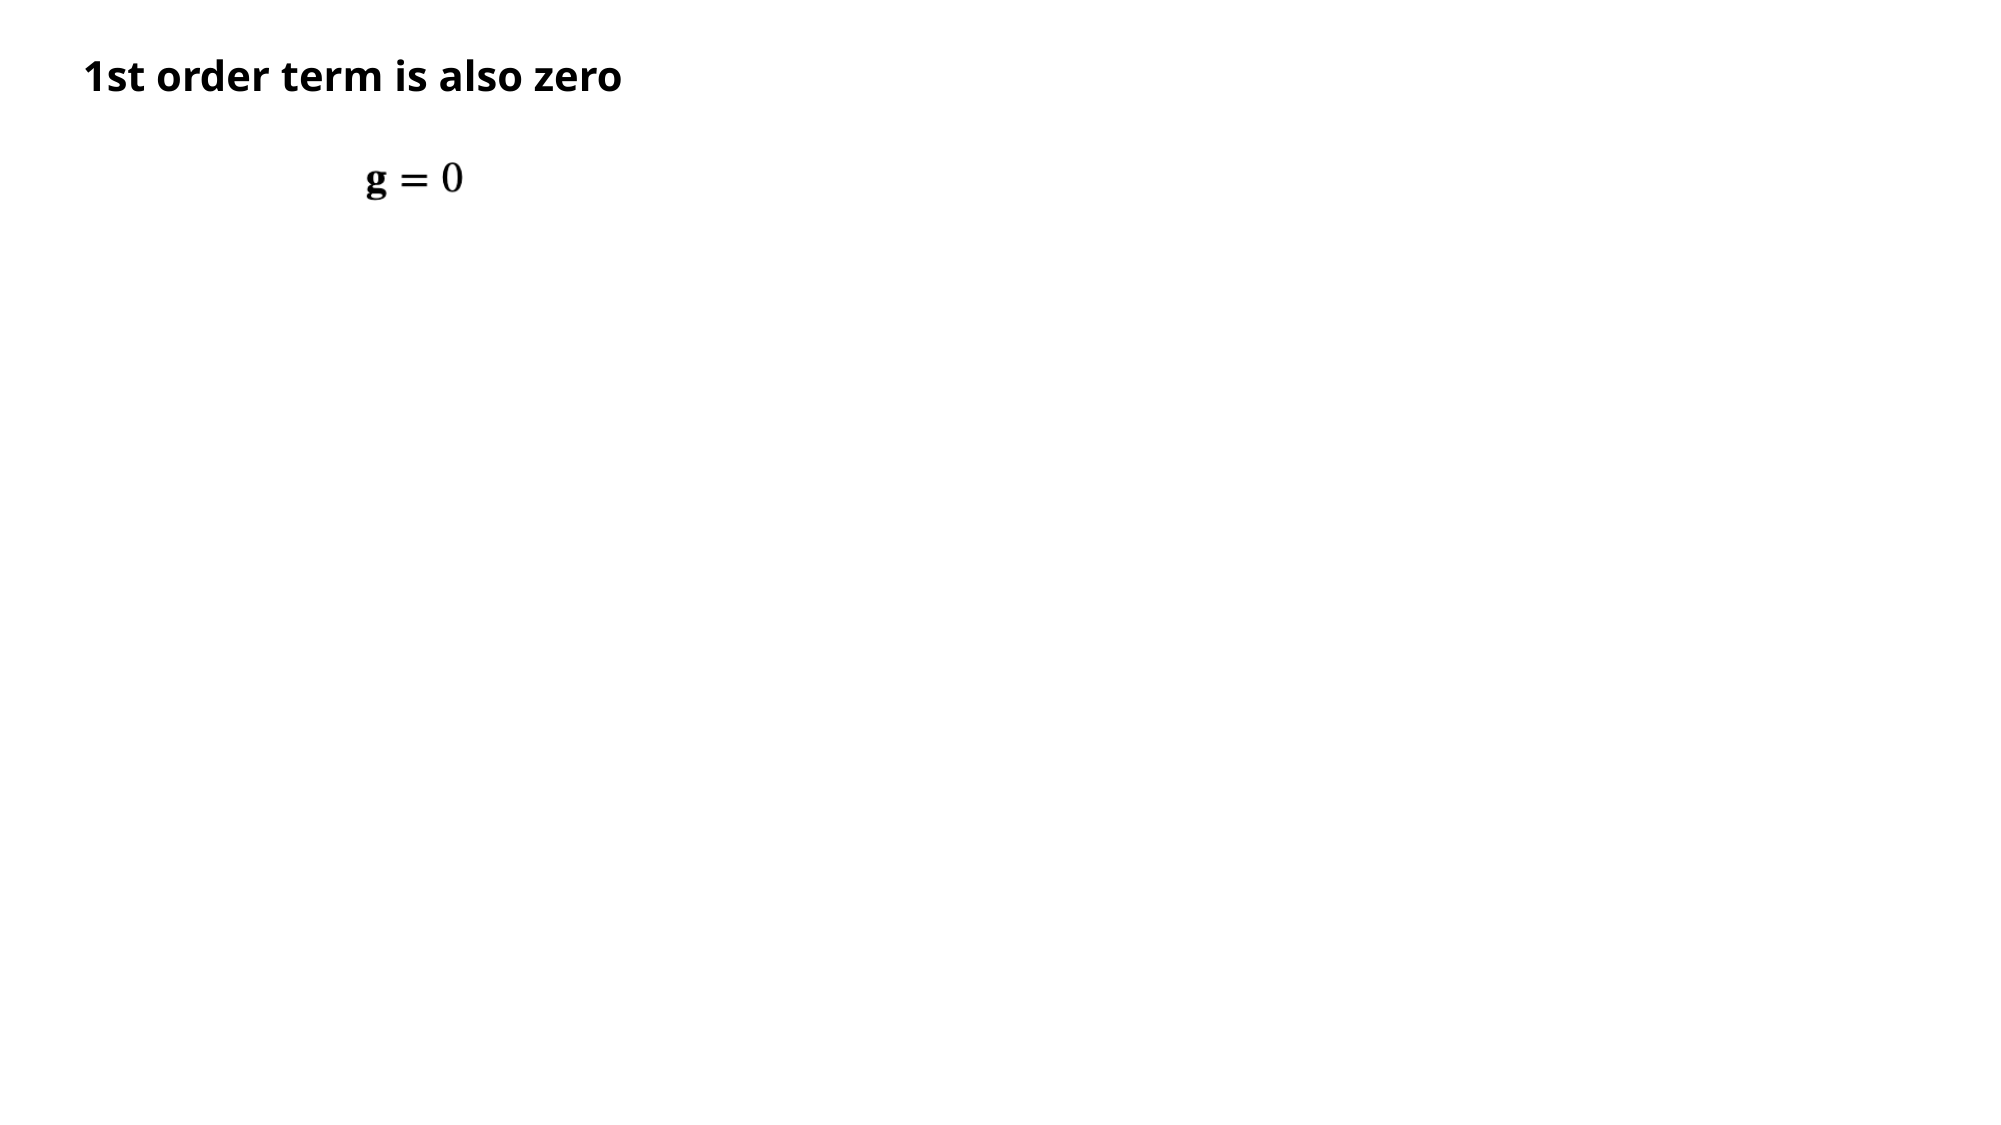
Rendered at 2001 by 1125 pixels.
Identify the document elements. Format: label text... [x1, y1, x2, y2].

picture [289, 132, 1878, 1083]
text_box 1st order term is also zero [68, 42, 638, 108]
